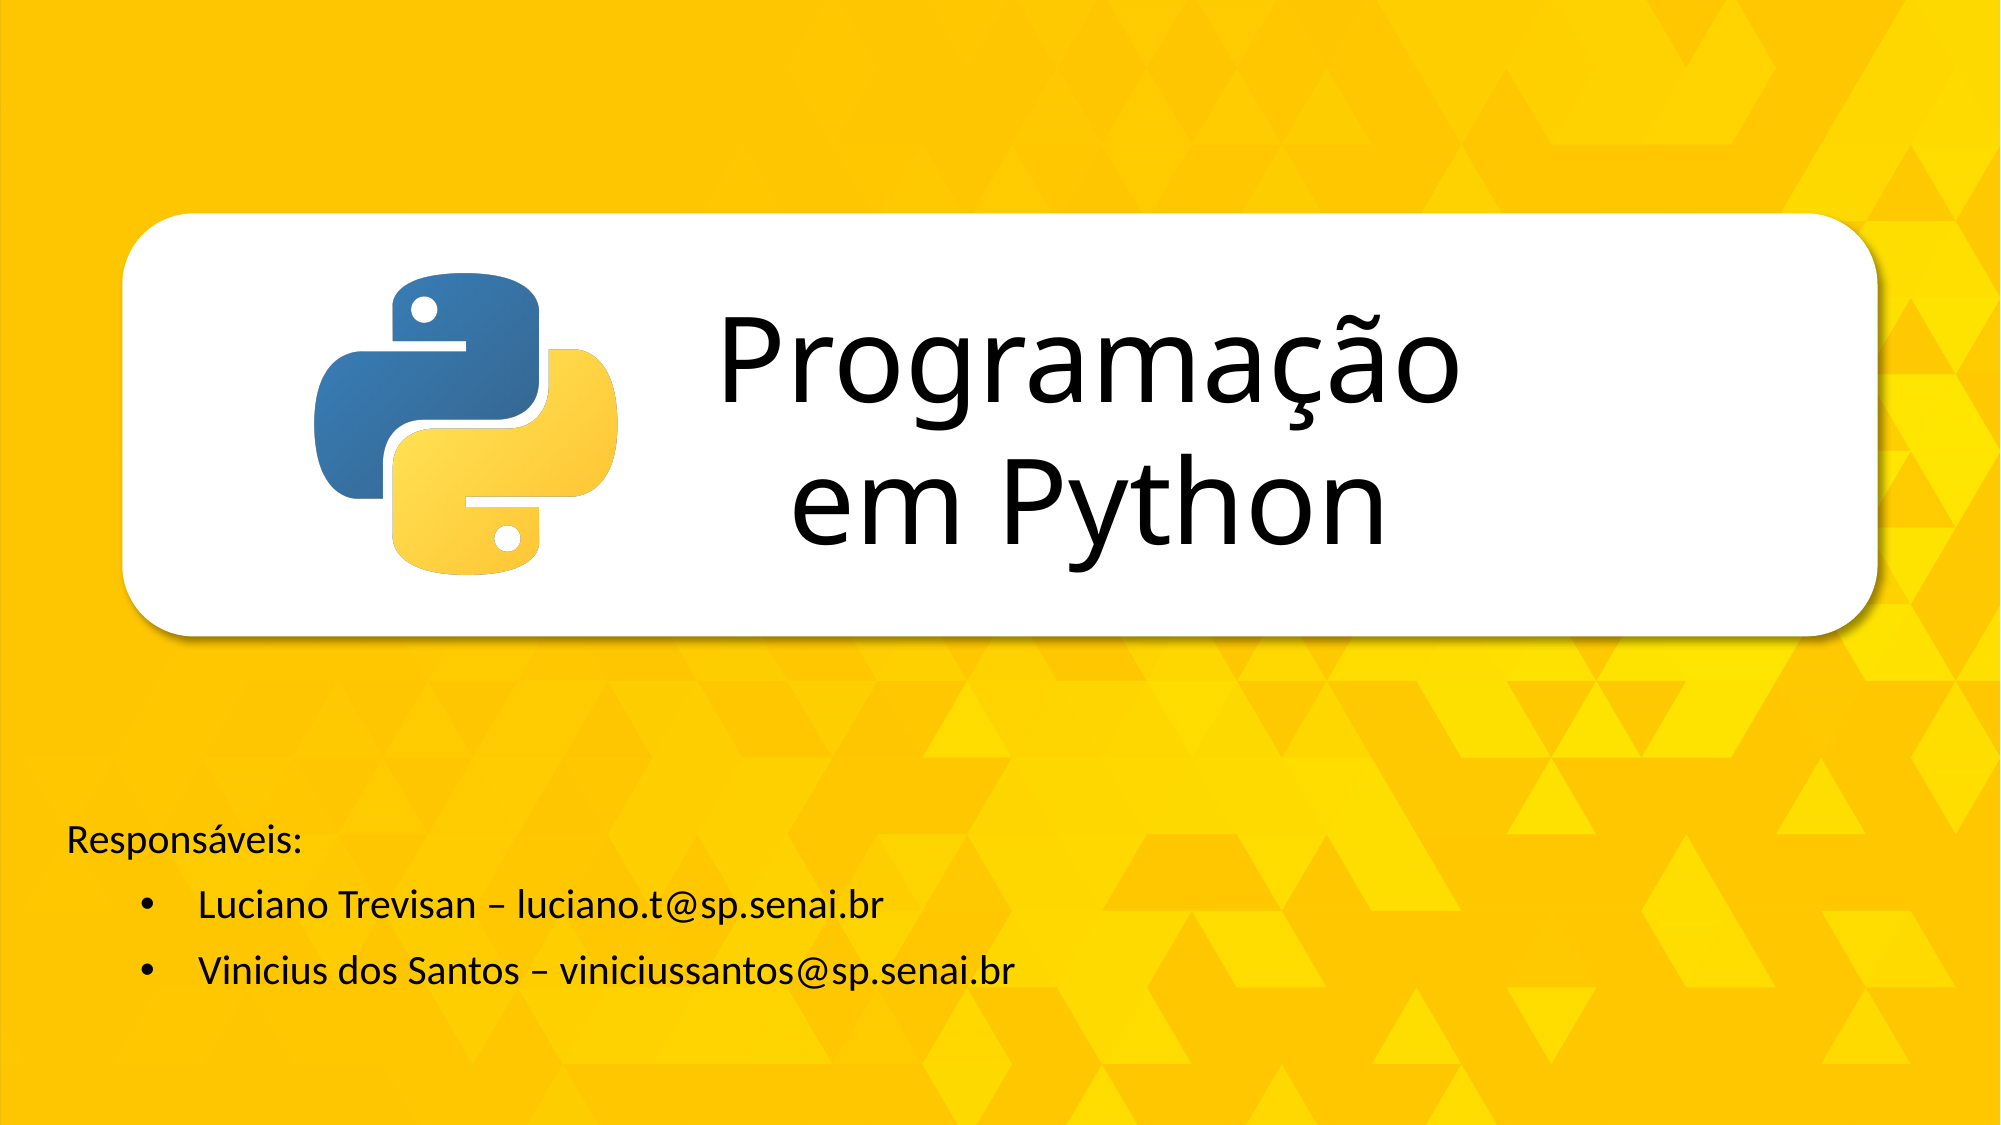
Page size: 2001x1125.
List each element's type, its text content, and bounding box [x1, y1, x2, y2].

picture [0, 0, 2001, 1125]
text_box [122, 213, 1878, 637]
title Programação em Python [679, 273, 1500, 576]
subtitle Responsáveis: Luciano Trevisan – luciano.t@sp.senai.br Vinicius dos Santos – viniciussantos@sp.senai.br [51, 809, 1552, 1082]
